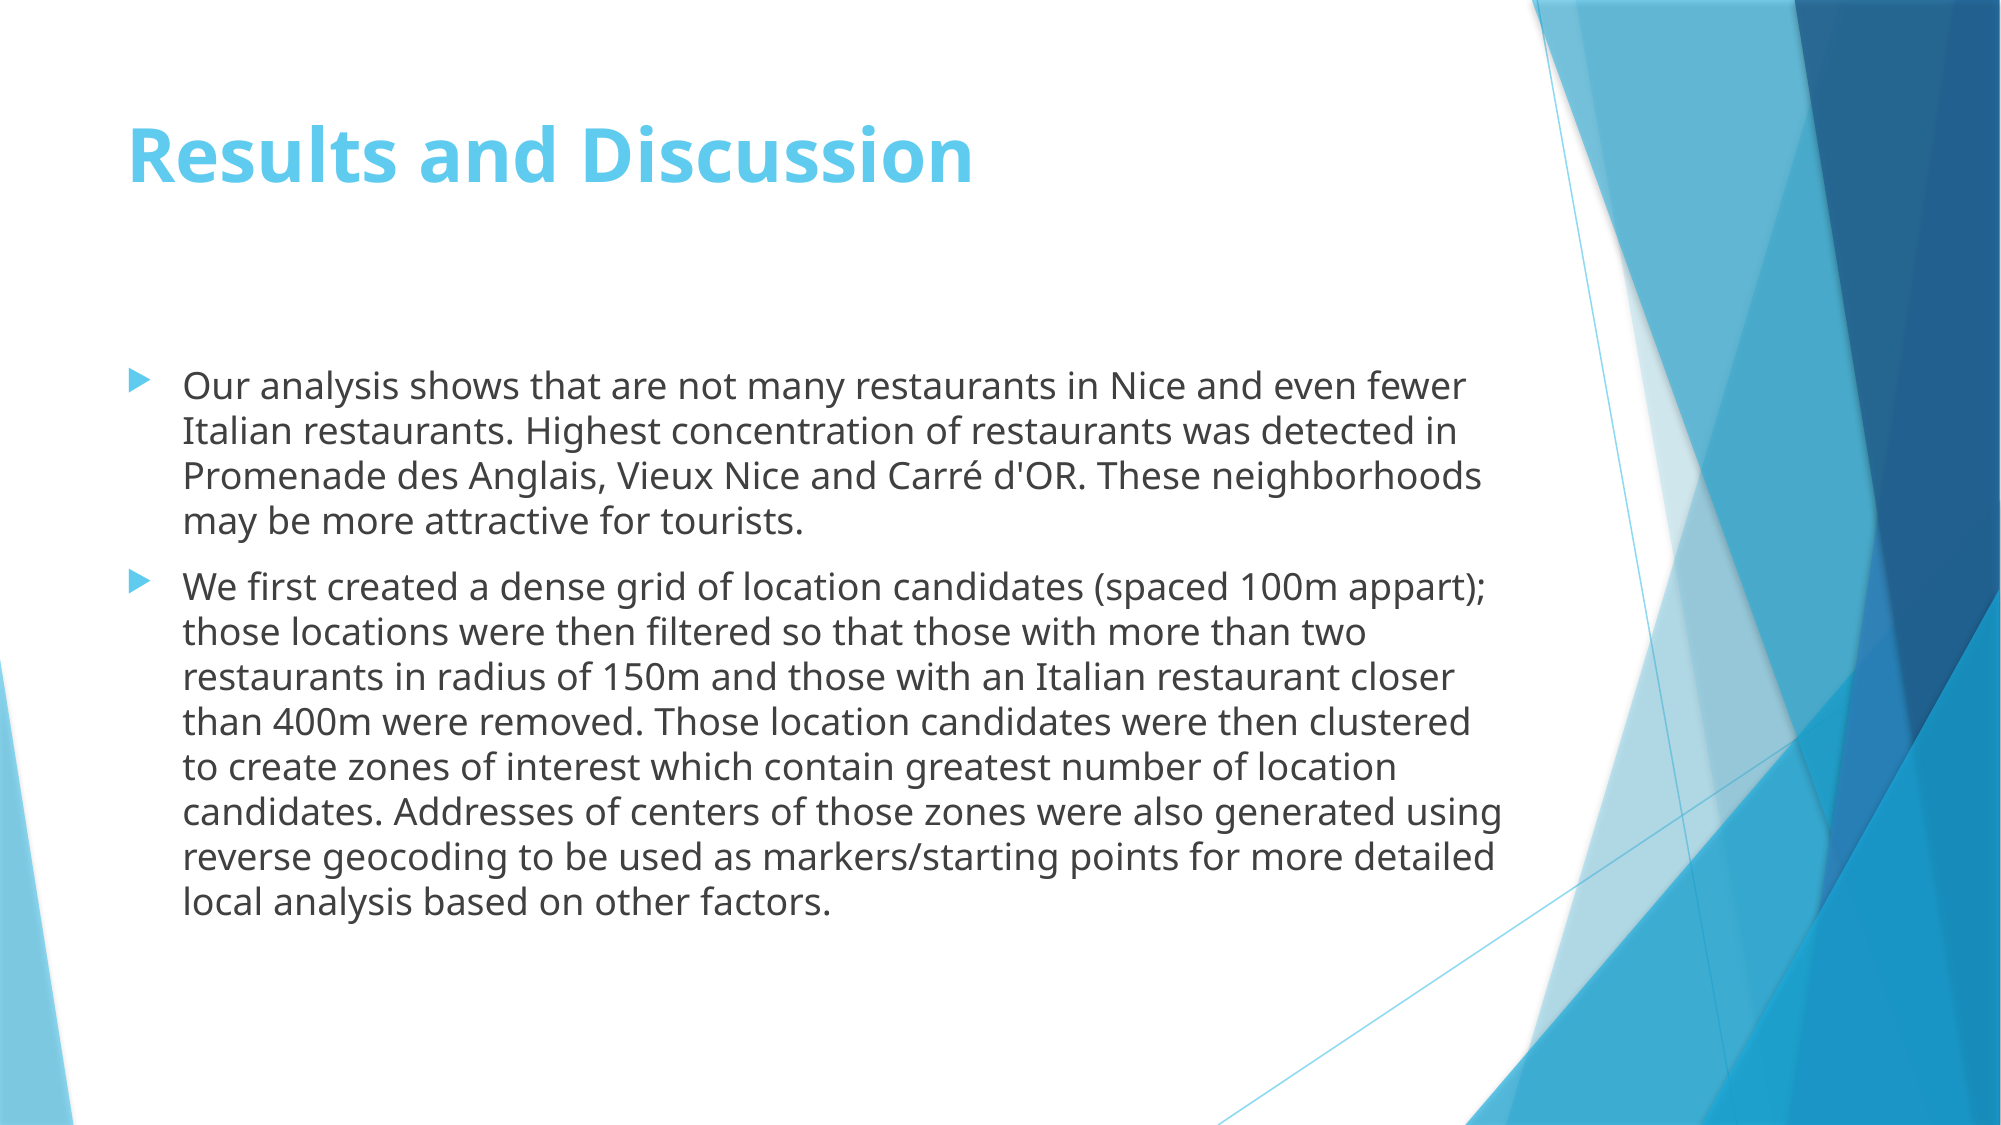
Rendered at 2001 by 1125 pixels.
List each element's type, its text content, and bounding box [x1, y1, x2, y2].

list Our analysis shows that are not many restaurants in Nice and even fewer Italian restaurants. Highest concentration of restaurants was detected in Promenade des Anglais, Vieux Nice and Carré d'OR. These neighborhoods may be more attractive for tourists. We first created a dense grid of location candidates (spaced 100m appart); those locations were then filtered so that those with more than two restaurants in radius of 150m and those with an Italian restaurant closer than 400m were removed. Those location candidates were then clustered to create zones of interest which contain greatest number of location candidates. Addresses of centers of those zones were also generated using reverse geocoding to be used as markers/starting points for more detailed local analysis based on other factors. [111, 354, 1522, 992]
title Results and Discussion [111, 99, 1522, 317]
